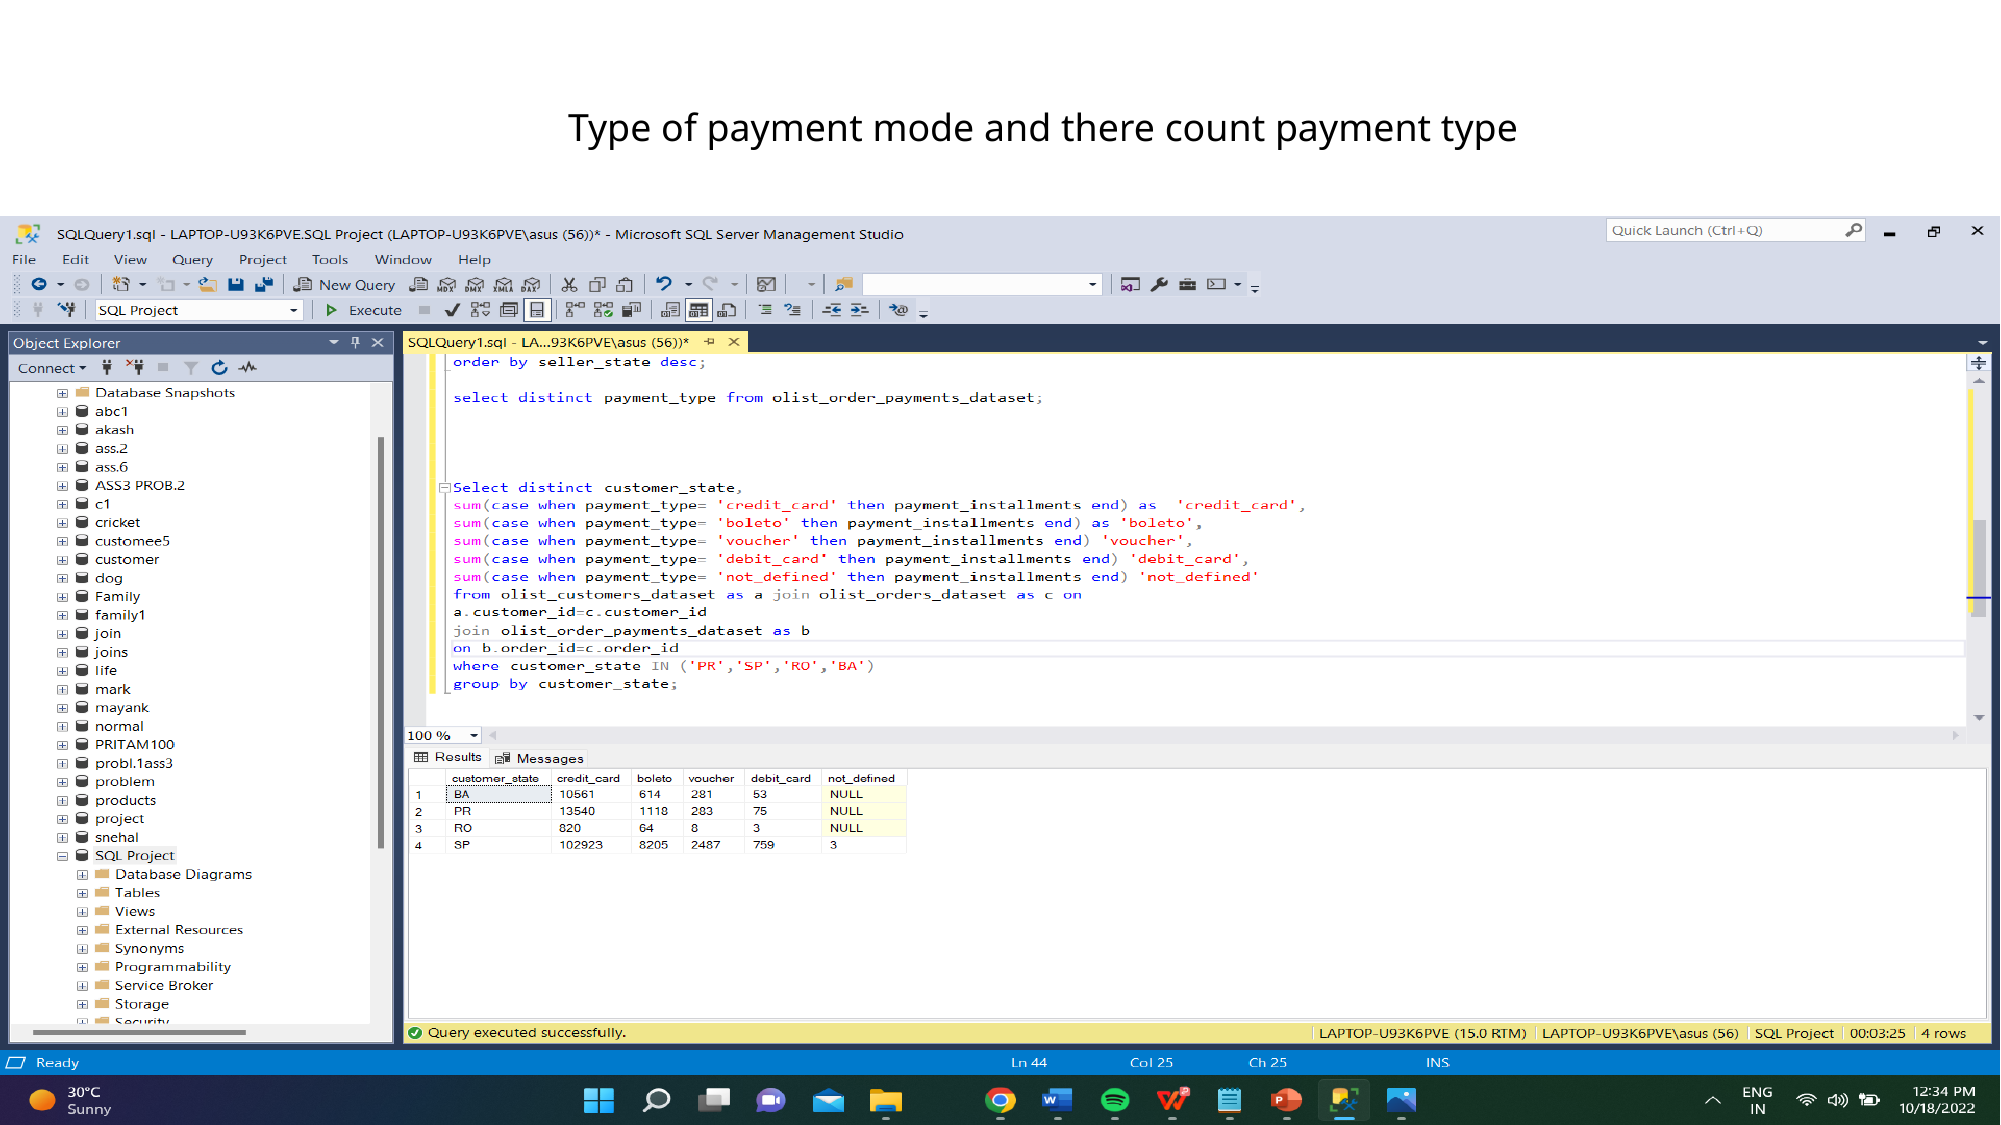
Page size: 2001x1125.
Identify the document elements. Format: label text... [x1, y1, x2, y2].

picture [0, 216, 2000, 1125]
text_box Type of payment mode and there count payment type [553, 96, 1587, 157]
